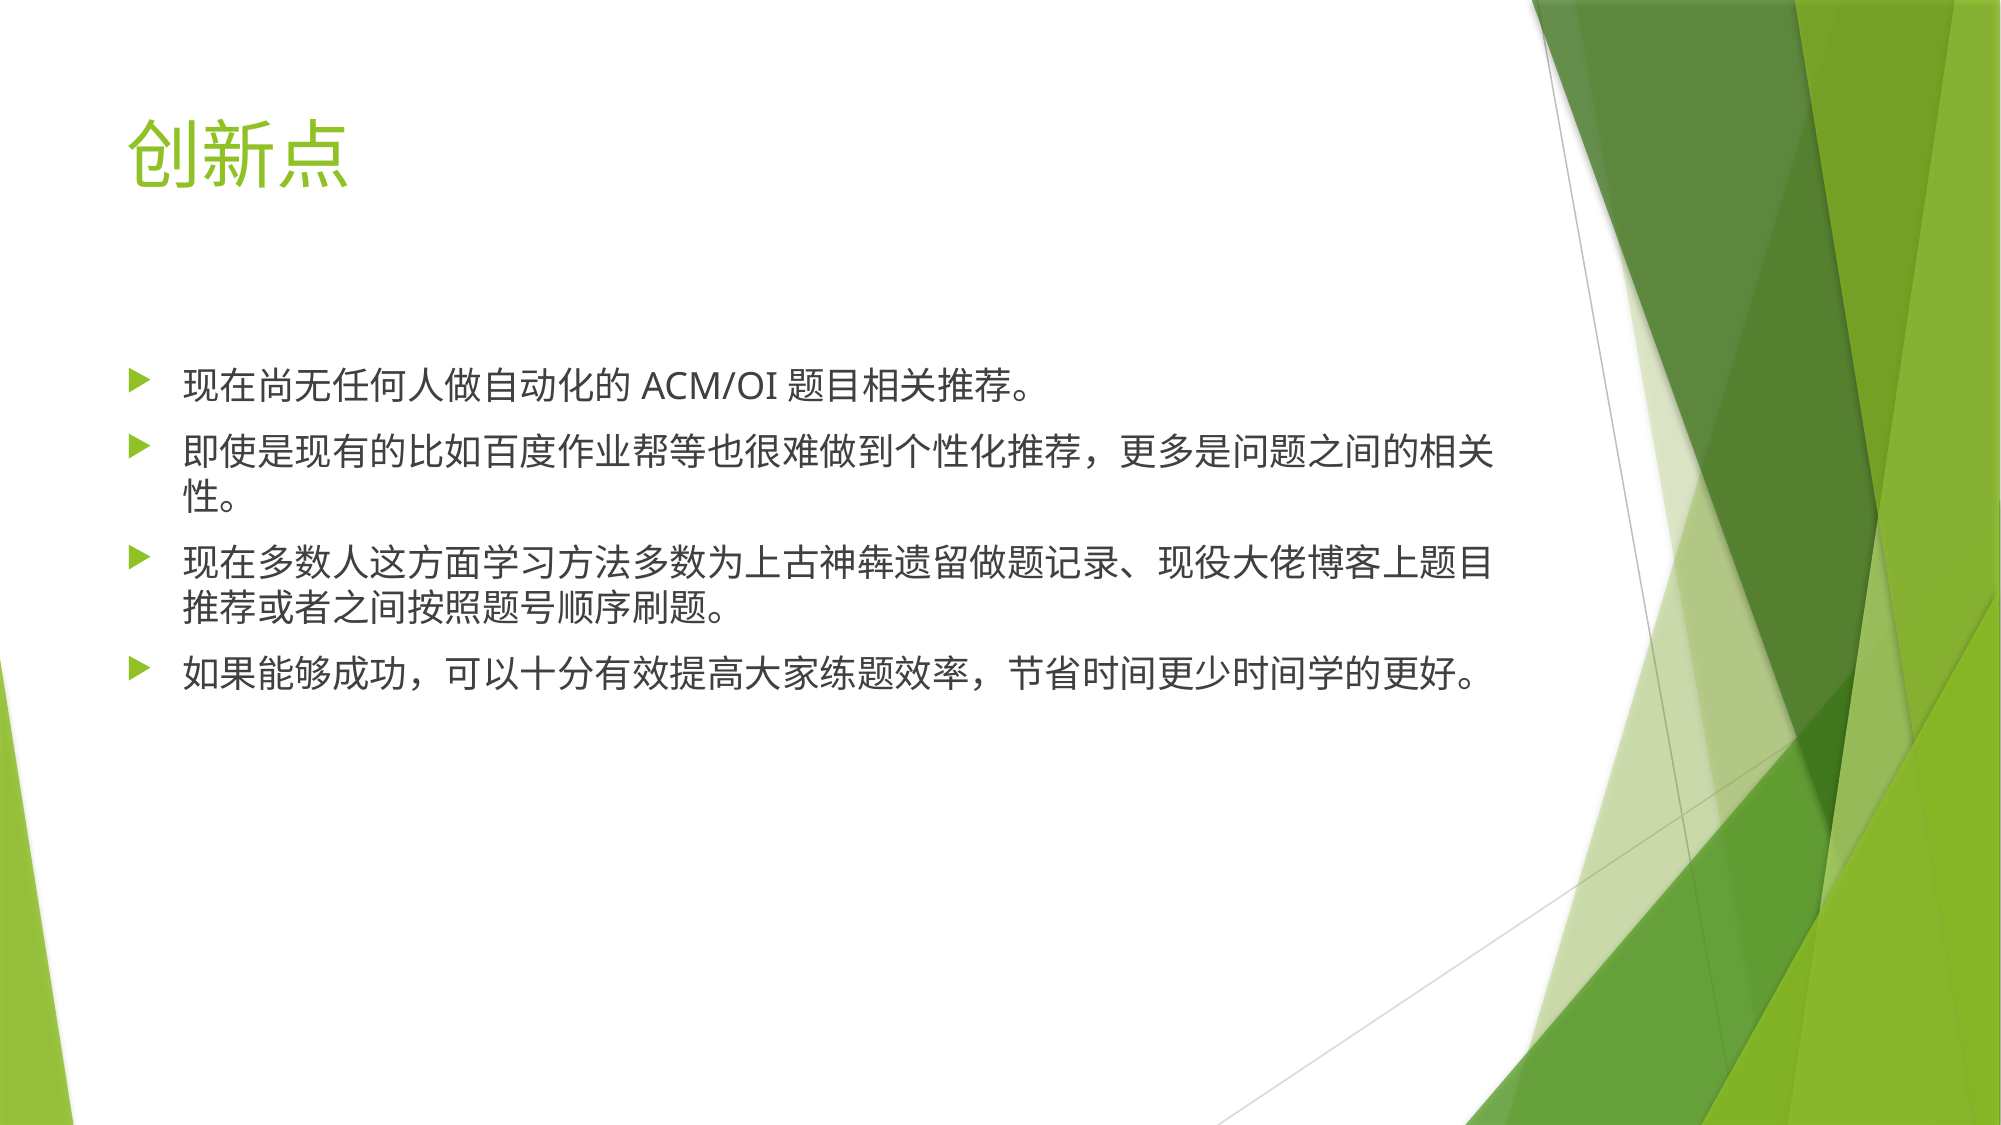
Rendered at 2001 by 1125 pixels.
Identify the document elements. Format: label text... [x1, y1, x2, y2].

list 现在尚无任何人做自动化的ACM/OI题目相关推荐。 即使是现有的比如百度作业帮等也很难做到个性化推荐，更多是问题之间的相关性。 现在多数人这方面学习方法多数为上古神犇遗留做题记录、现役大佬博客上题目推荐或者之间按照题号顺序刷题。 如果能够成功，可以十分有效提高大家练题效率，节省时间更少时间学的更好。 [111, 354, 1522, 992]
title 创新点 [111, 99, 1522, 317]
